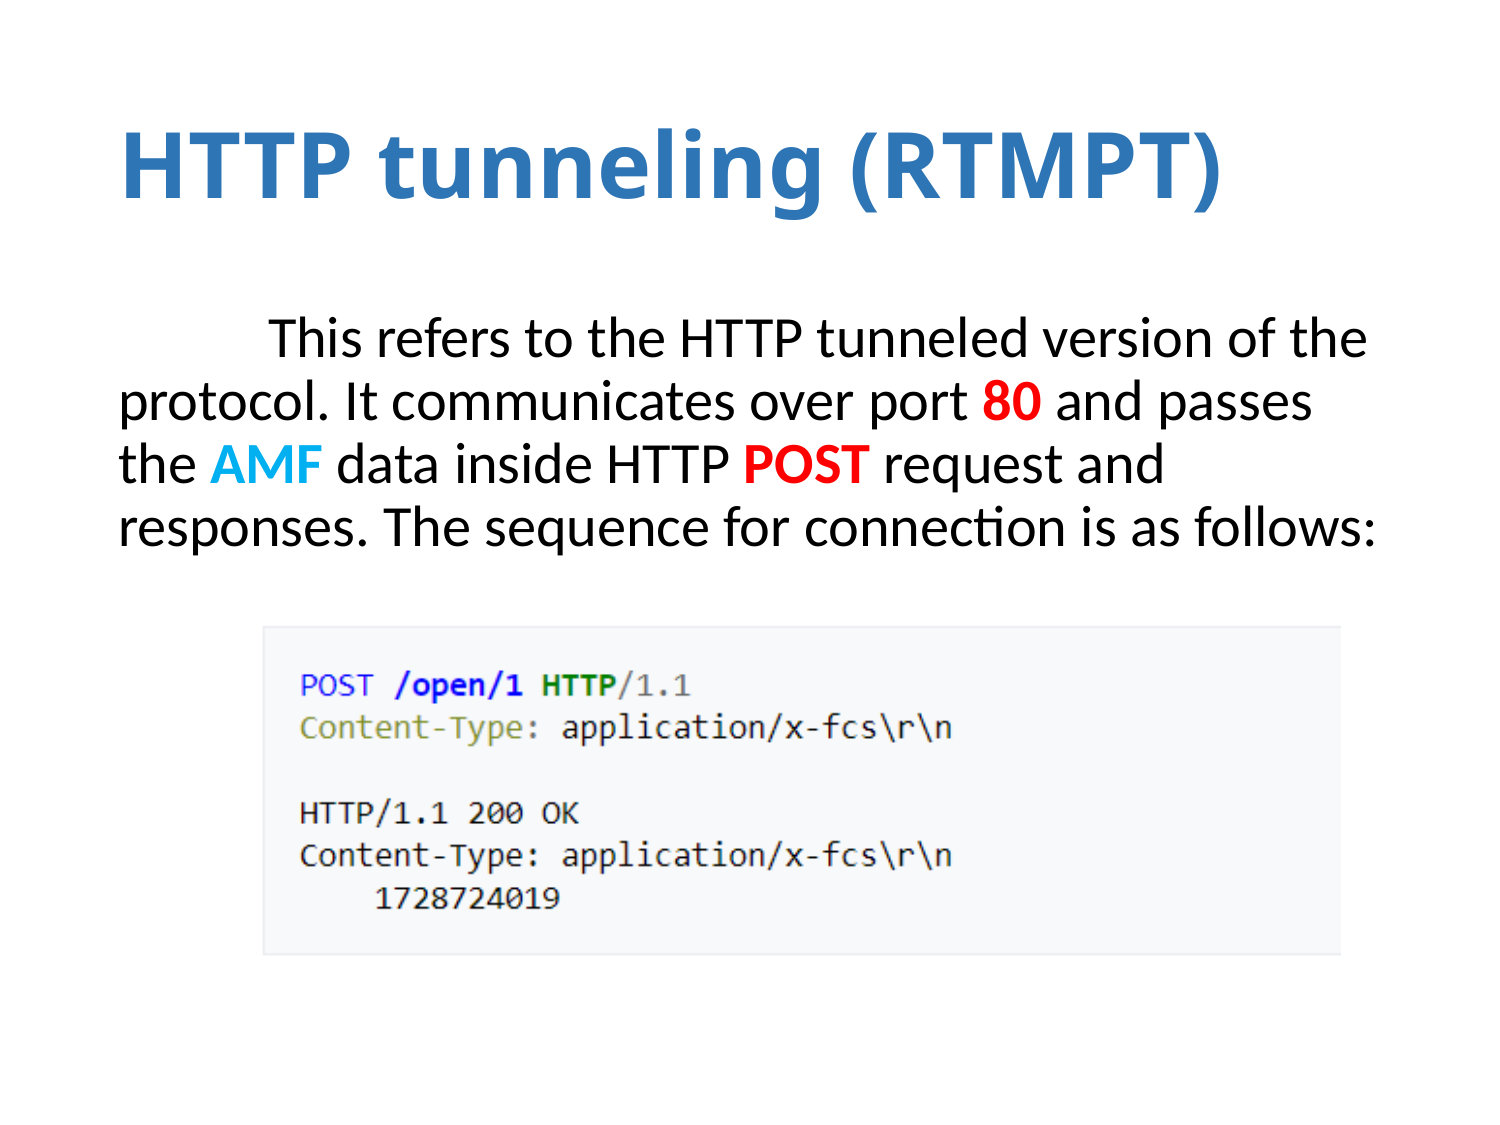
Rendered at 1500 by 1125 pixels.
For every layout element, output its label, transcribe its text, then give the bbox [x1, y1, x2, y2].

title HTTP tunneling (RTMPT) [103, 59, 1397, 278]
list This refers to the HTTP tunneled version of the protocol. It communicates over port 80 and passes the AMF data inside HTTP POST request and responses. The sequence for connection is as follows: [103, 299, 1397, 1014]
picture [255, 609, 1341, 990]
